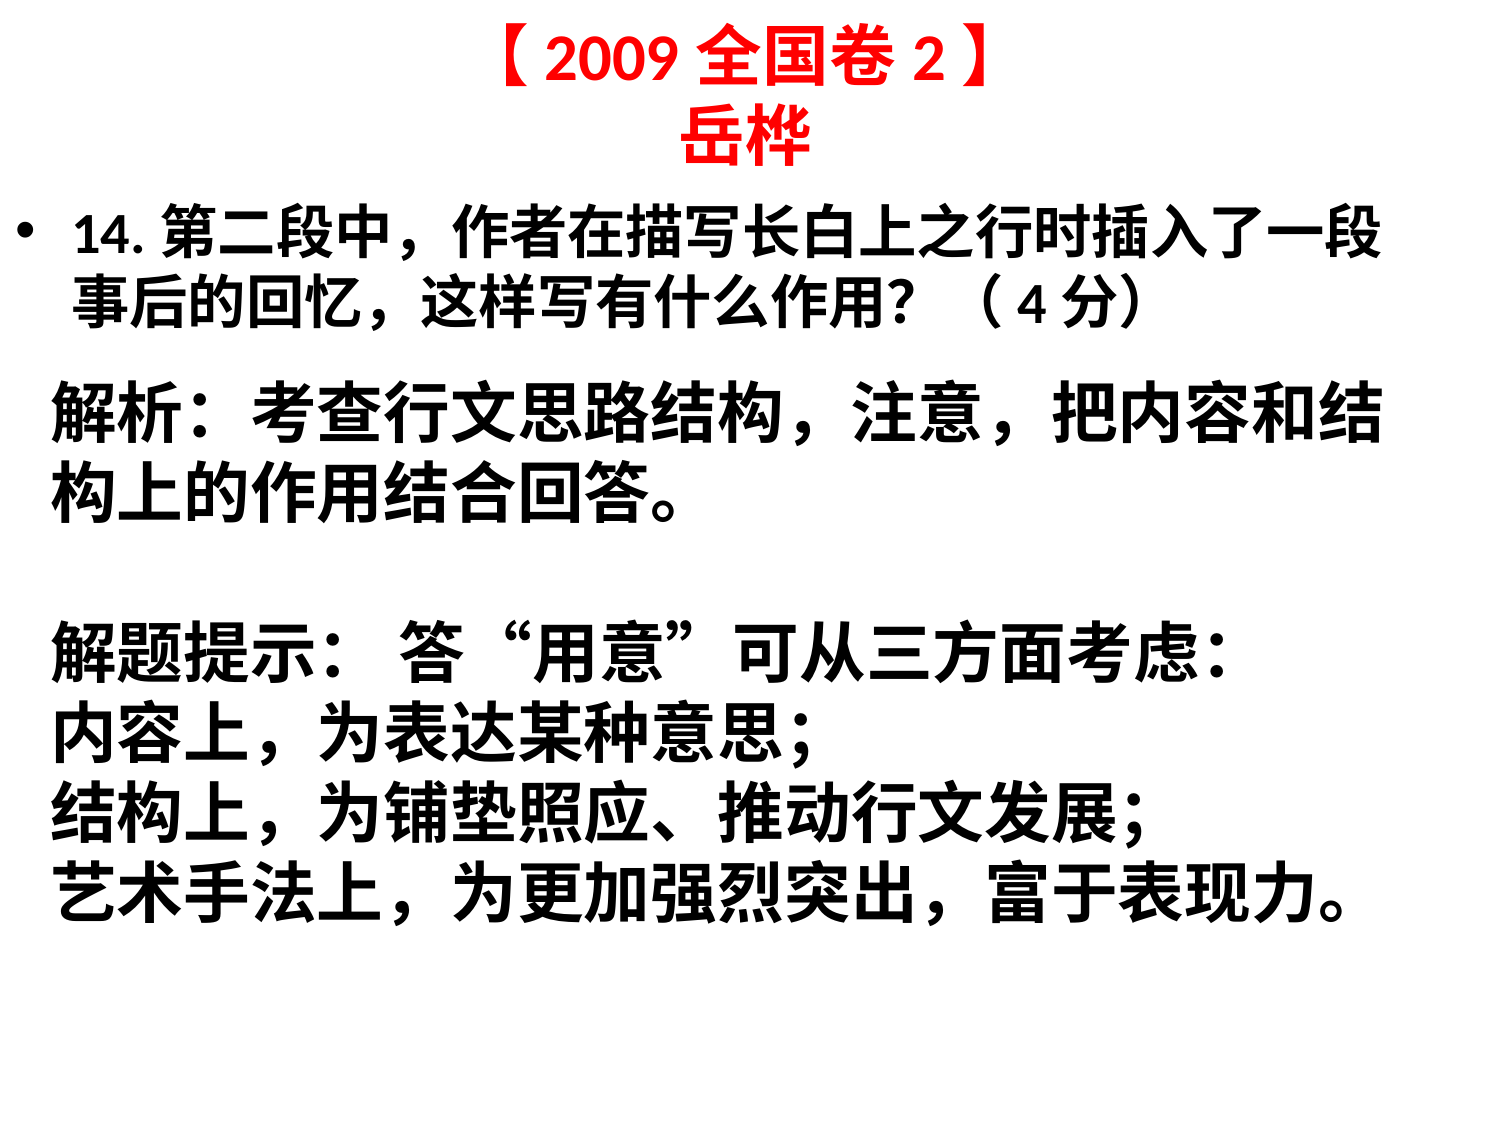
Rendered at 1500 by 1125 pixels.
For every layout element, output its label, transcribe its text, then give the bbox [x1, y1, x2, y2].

list 14.第二段中，作者在描写长白上之行时插入了一段事后的回忆，这样写有什么作用？（4分） [0, 187, 1424, 365]
text_box 解析：考查行文思路结构，注意，把内容和结构上的作用结合回答。 解题提示： 答“用意”可从三方面考虑： 内容上，为表达某种意思； 结构上，为铺垫照应、推动行文发展； 艺术手法上，为更加强烈突出，富于表现力。 [35, 363, 1454, 1098]
title 【2009全国卷2】 岳桦 [70, 0, 1421, 187]
